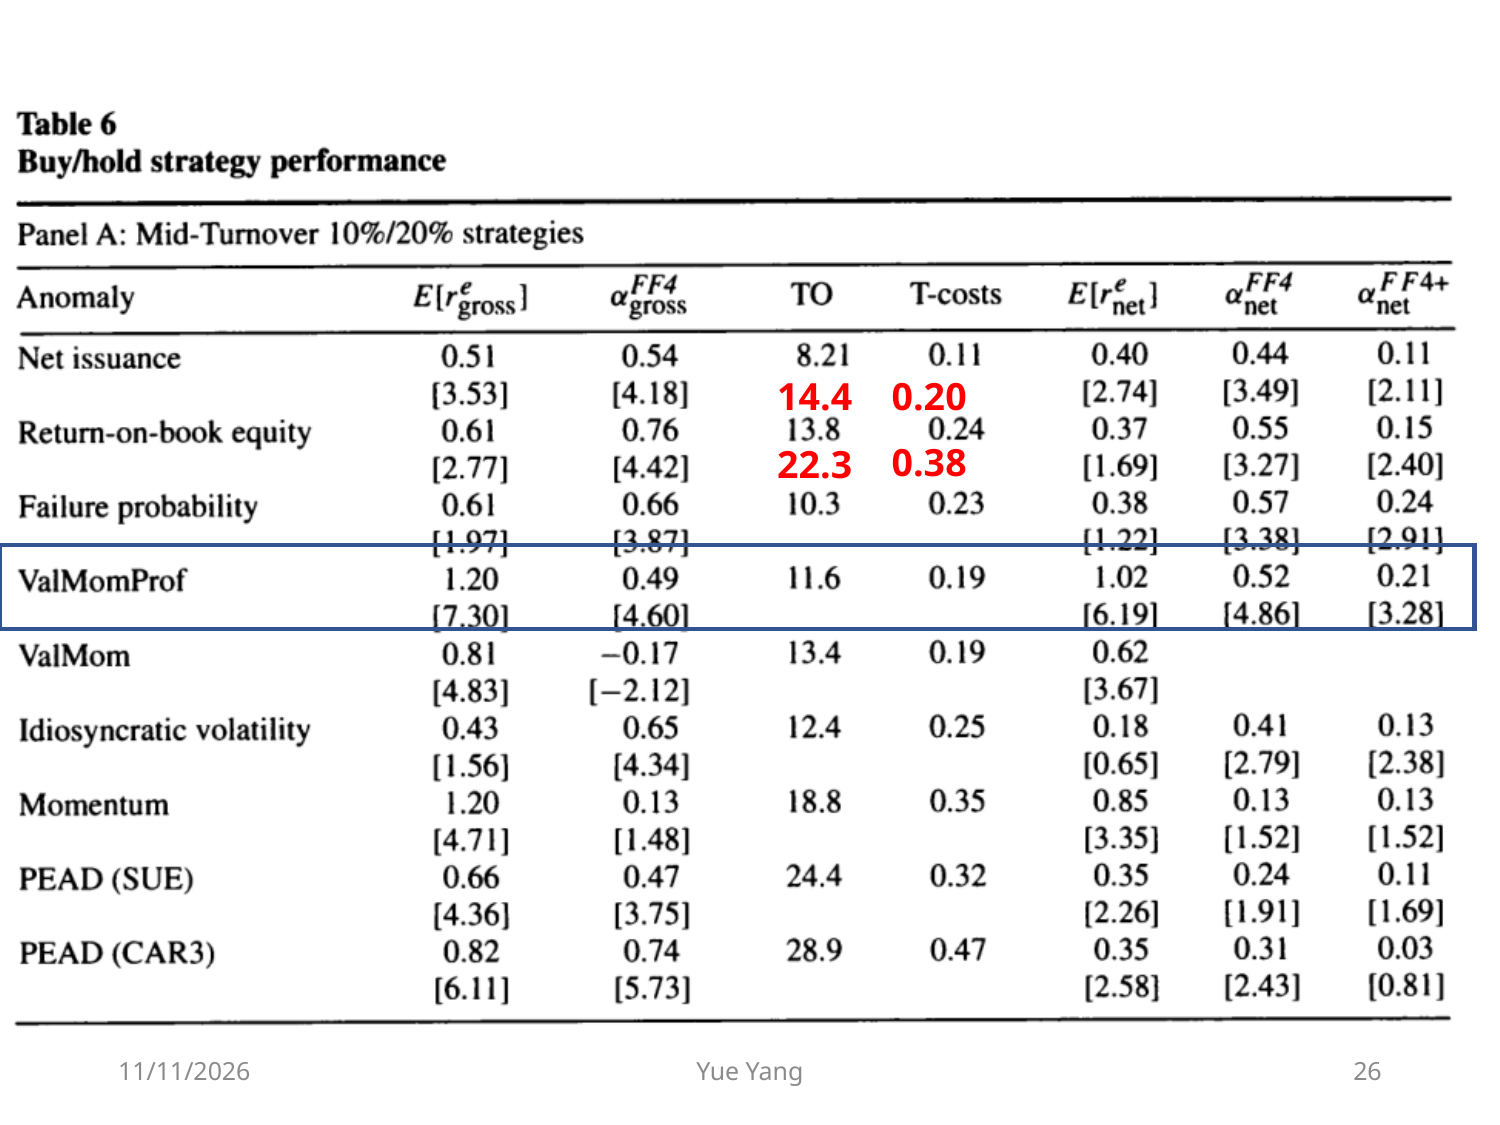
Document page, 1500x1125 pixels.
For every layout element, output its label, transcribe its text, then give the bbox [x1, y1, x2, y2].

footer Yue Yang [496, 1042, 1004, 1103]
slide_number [103, 1042, 441, 1103]
slide_number 26 [1059, 1042, 1397, 1103]
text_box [0, 96, 1500, 1029]
